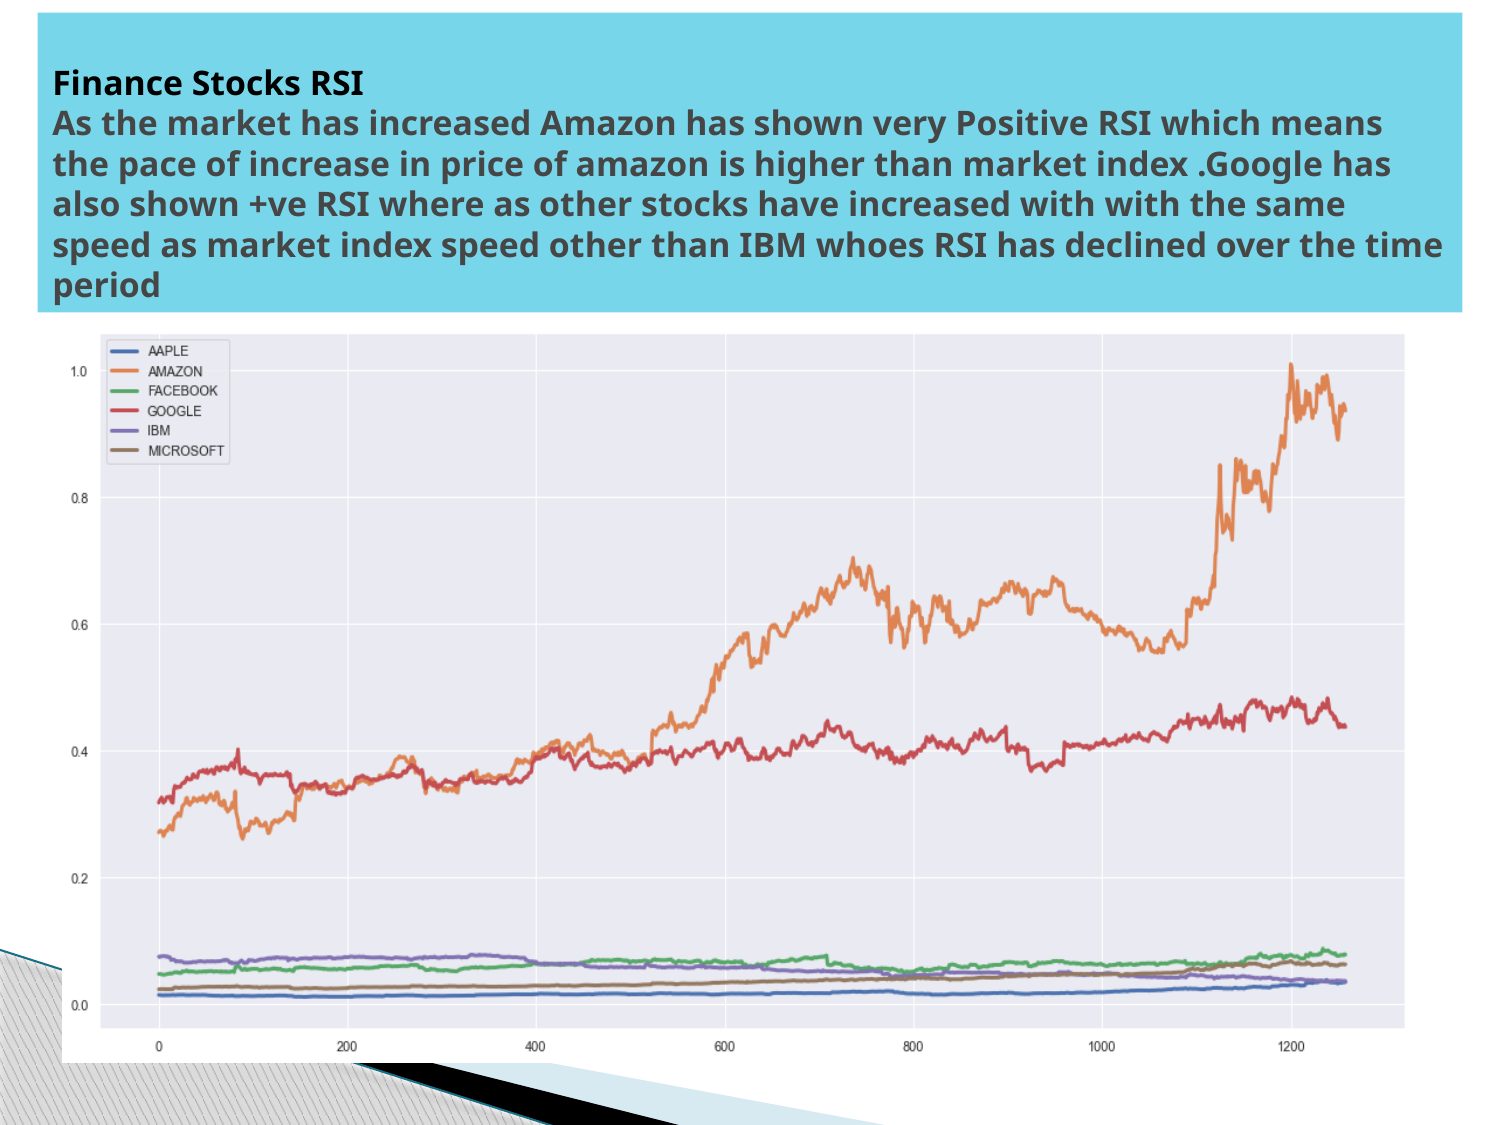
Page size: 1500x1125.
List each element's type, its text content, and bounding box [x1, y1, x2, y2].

title Finance Stocks RSI As the market has increased Amazon has shown very Positive RSI which means the pace of increase in price of amazon is higher than market index .Google has also shown +ve RSI where as other stocks have increased with with the same speed as market index speed other than IBM whoes RSI has declined over the time period [37, 12, 1463, 313]
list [62, 324, 1413, 1063]
